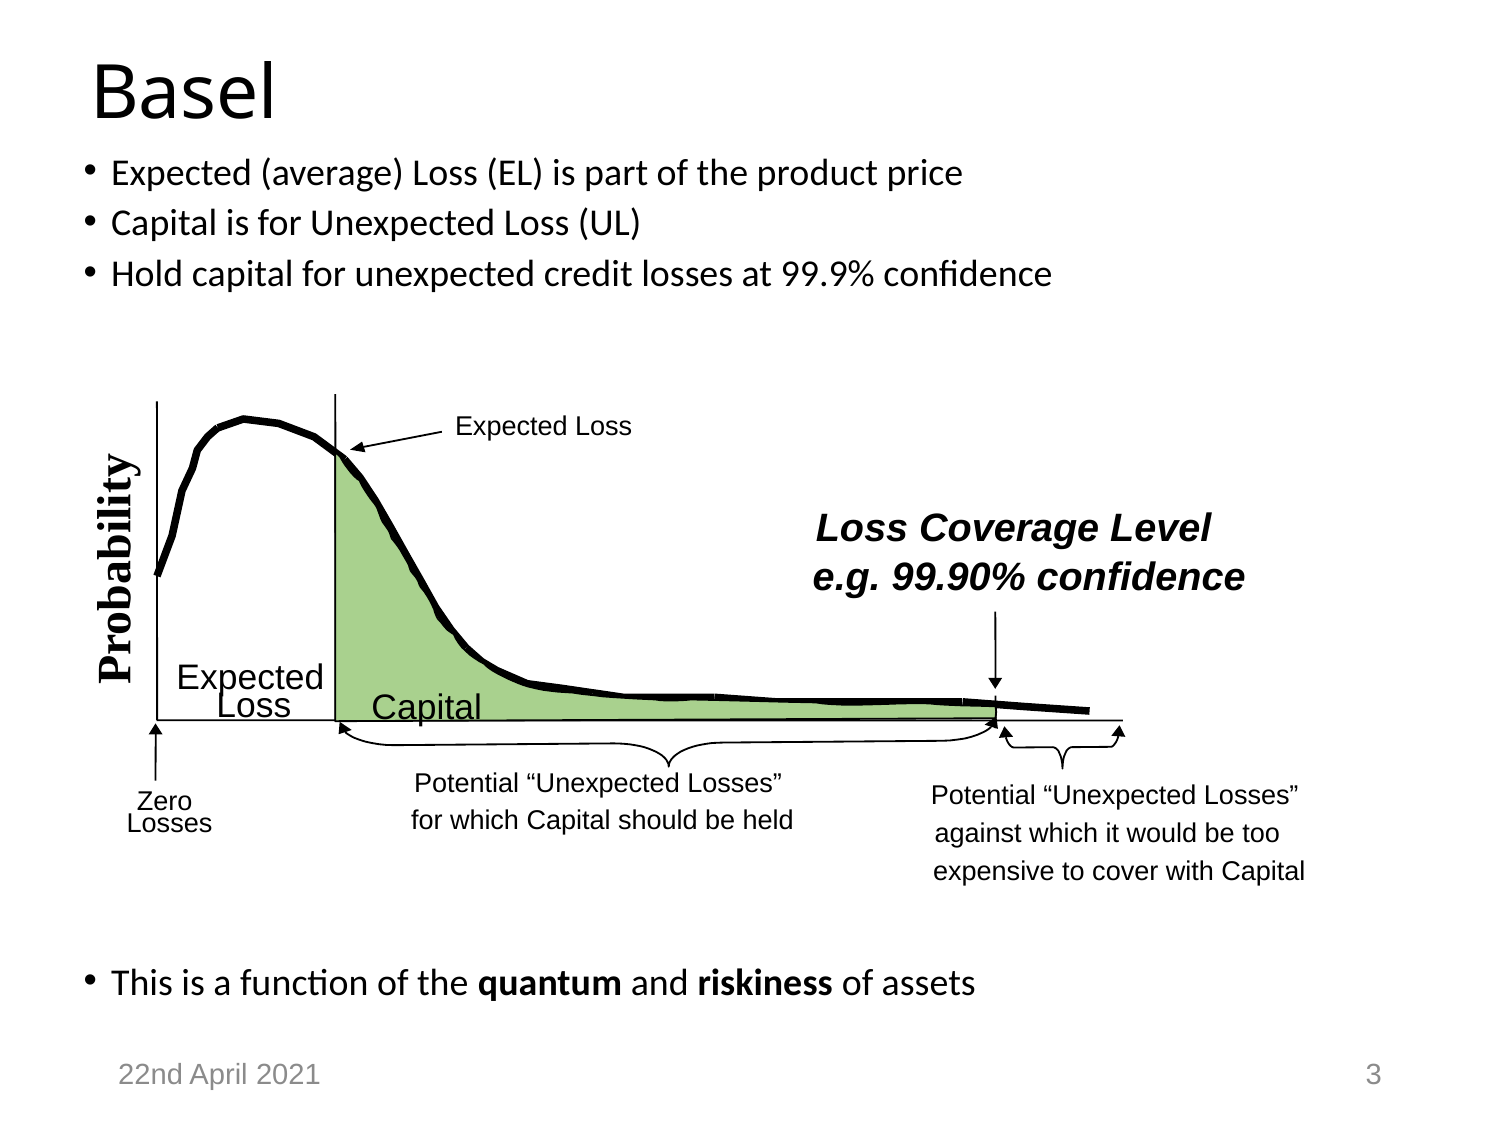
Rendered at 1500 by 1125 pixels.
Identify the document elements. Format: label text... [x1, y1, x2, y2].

title Basel [75, 45, 1425, 143]
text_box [68, 287, 1345, 915]
slide_number 3 [1059, 1042, 1397, 1103]
list Expected (average) Loss (EL) is part of the product price Capital is for Unexpected Loss (UL) Hold capital for unexpected credit losses at 99.9% confidence This is a function of the quantum and riskiness of assets [68, 148, 1419, 1011]
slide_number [103, 1042, 441, 1103]
